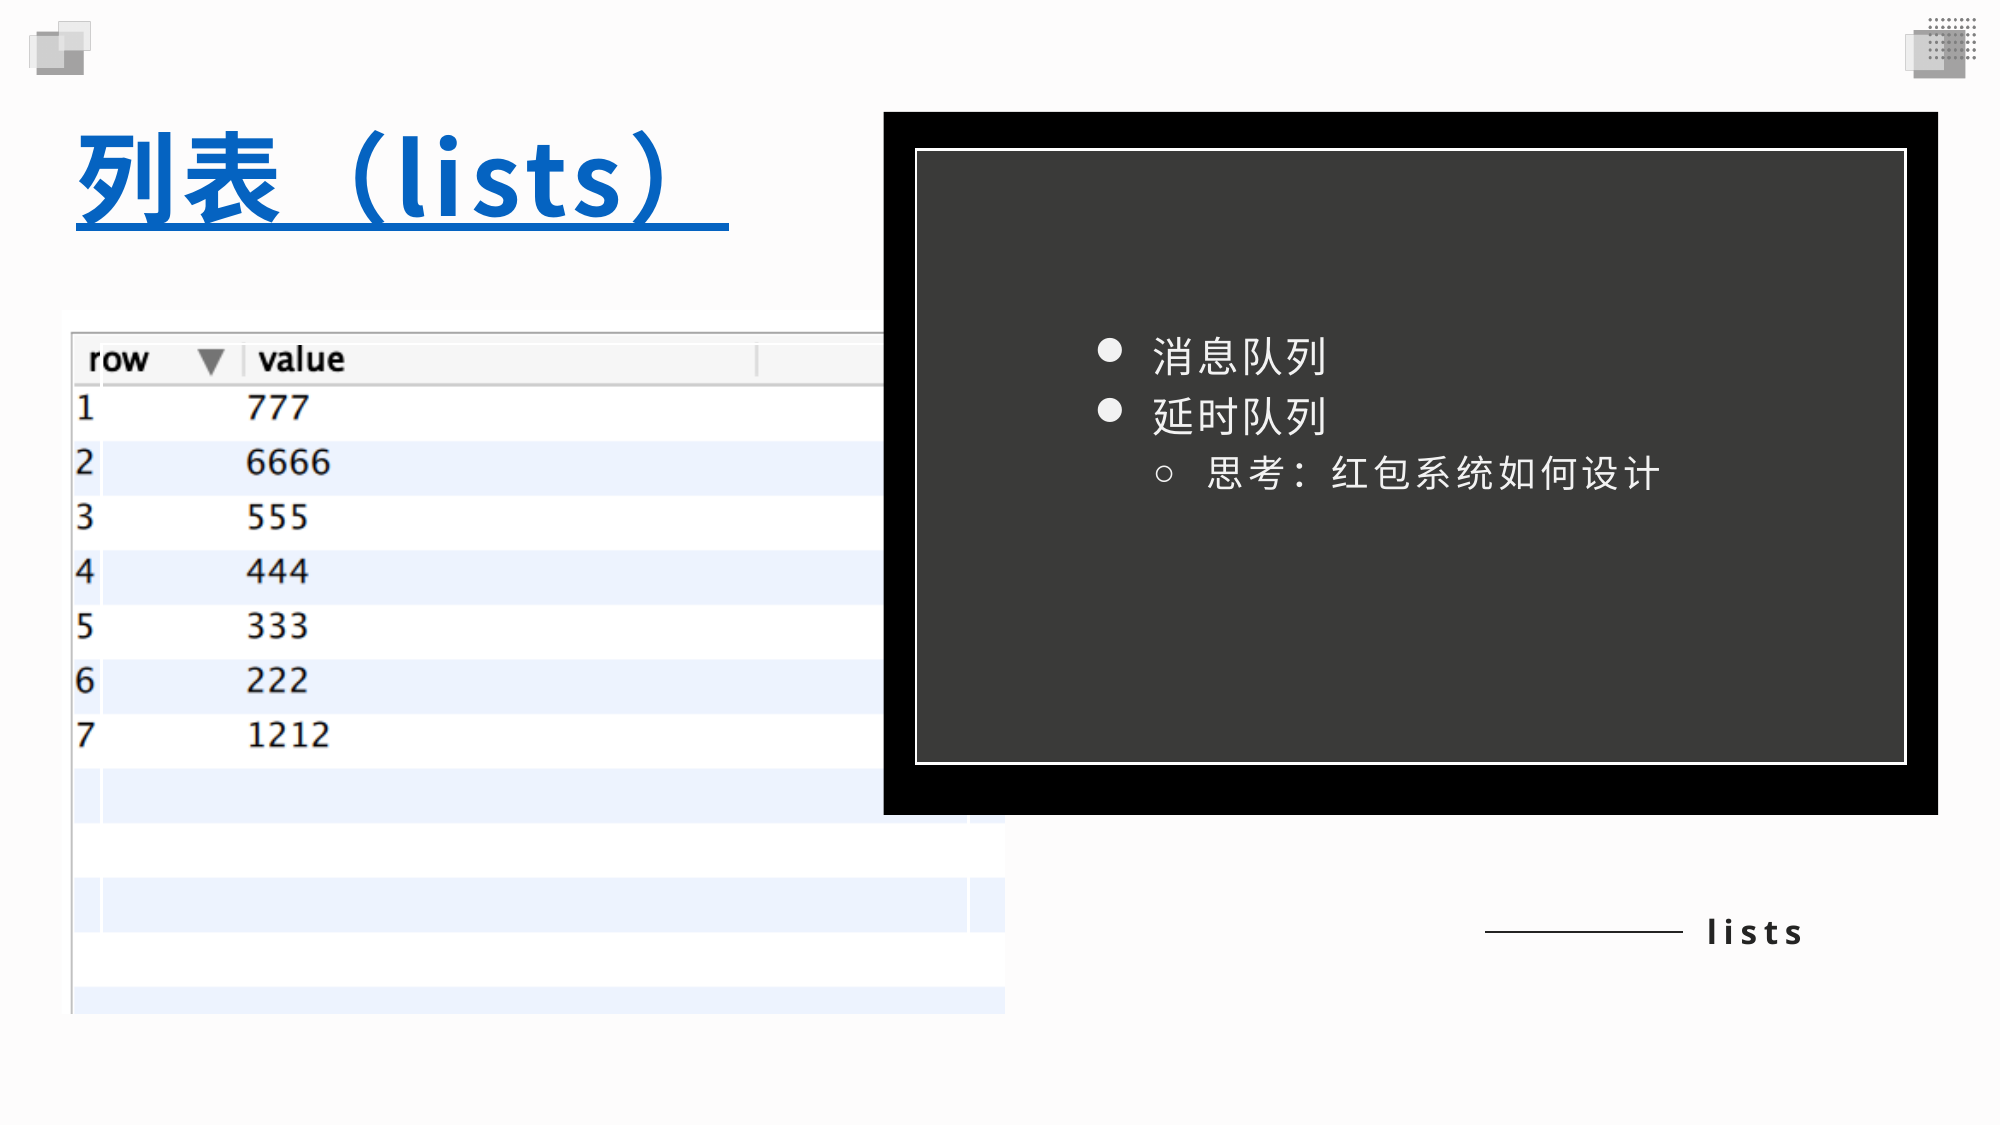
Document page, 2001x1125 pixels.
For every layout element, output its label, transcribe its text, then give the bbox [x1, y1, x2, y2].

text_box [915, 149, 1907, 764]
picture [0, 0, 119, 97]
picture [61, 309, 1005, 1014]
text_box [884, 111, 1939, 816]
text_box 消息队列 延时队列 思考：红包系统如何设计 [1079, 313, 1837, 614]
text_box 列表（lists） [61, 59, 884, 309]
picture [1881, 0, 2000, 97]
text_box lists [1683, 841, 1938, 1014]
